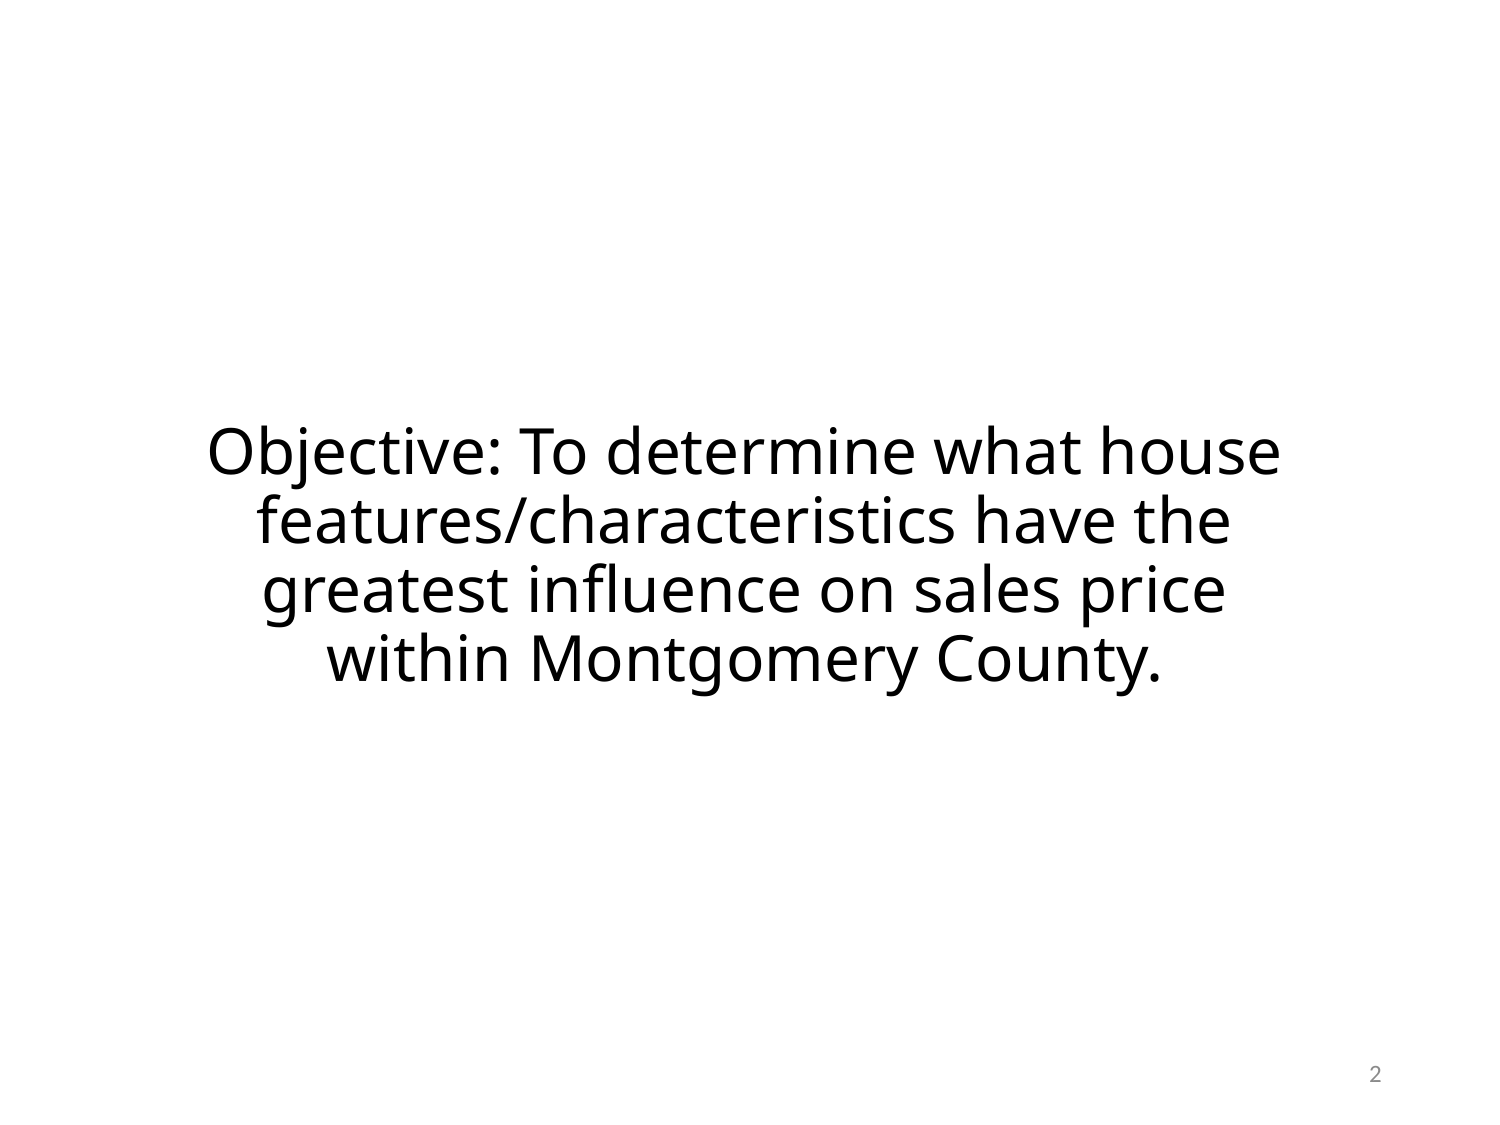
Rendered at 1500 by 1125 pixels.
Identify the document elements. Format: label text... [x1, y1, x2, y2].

slide_number 2 [1059, 1042, 1397, 1103]
title Objective: To determine what house features/characteristics have the greatest influence on sales price within Montgomery County. [182, 408, 1308, 703]
